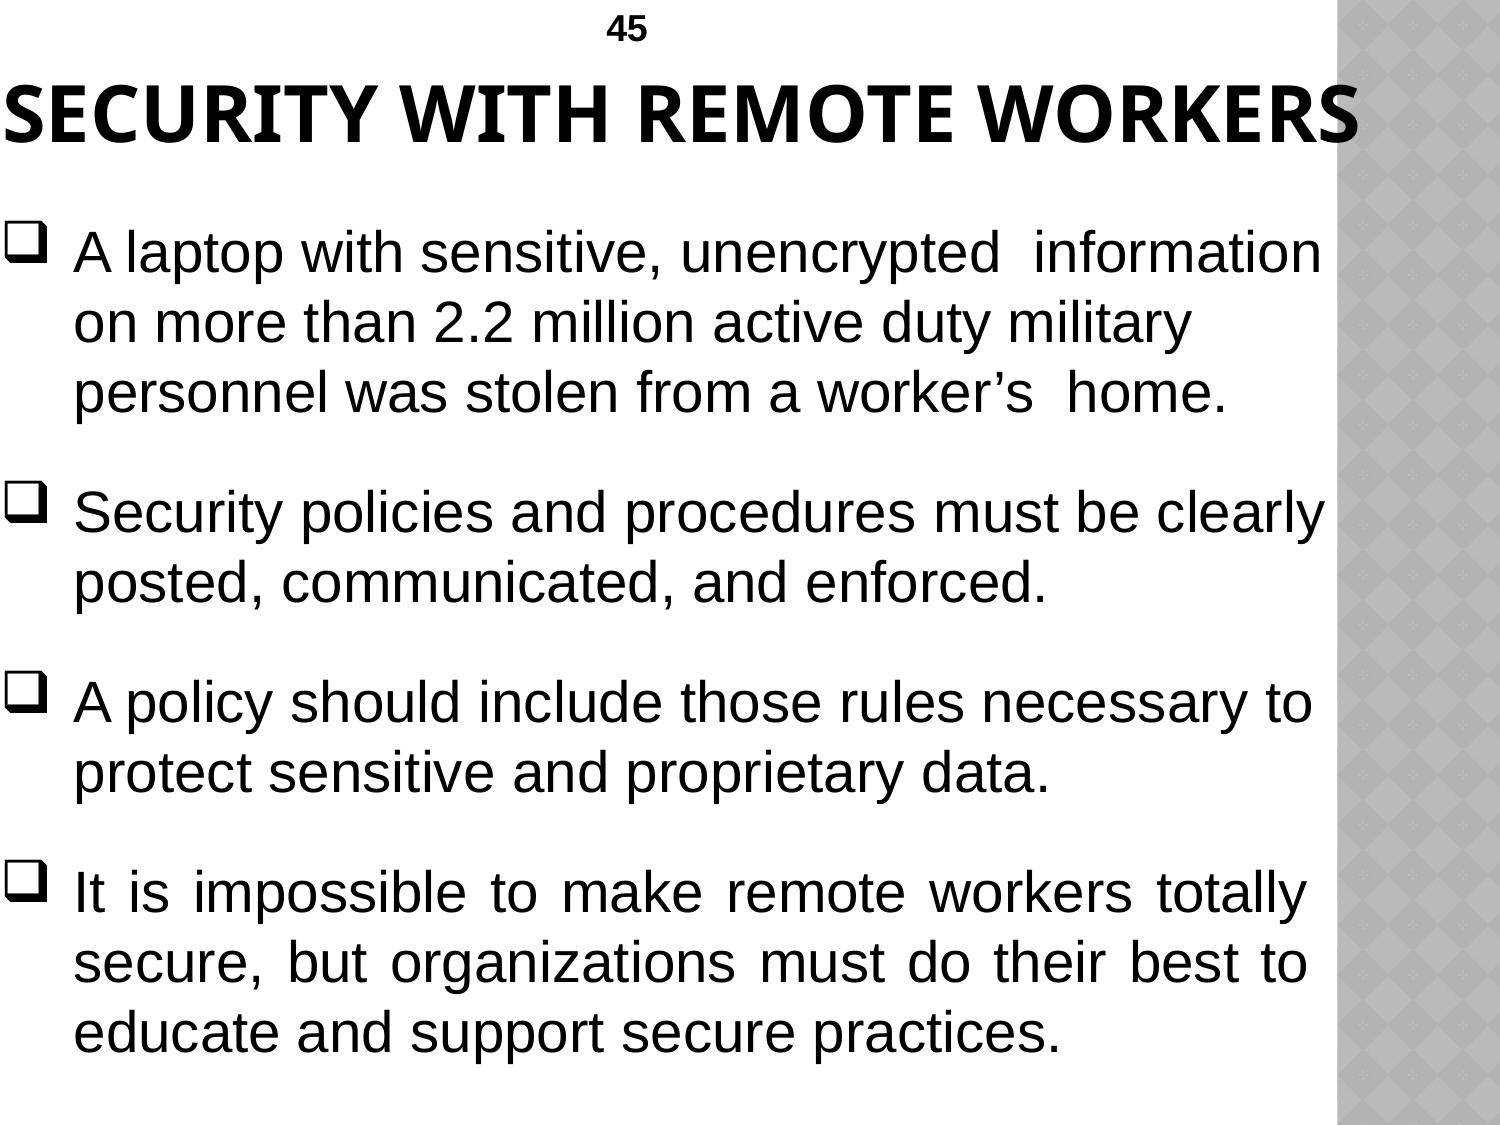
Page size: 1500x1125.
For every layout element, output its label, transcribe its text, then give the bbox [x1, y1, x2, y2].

text_box A laptop with sensitive, unencrypted information on more than 2.2 million active duty military personnel was stolen from a worker’s home. Security policies and procedures must be clearly posted, communicated, and enforced. A policy should include those rules necessary to protect sensitive and proprietary data. It is impossible to make remote workers totally secure, but organizations must do their best to educate and support secure practices. [0, 212, 1388, 1065]
title Security With Remote Workers [0, 0, 1379, 159]
